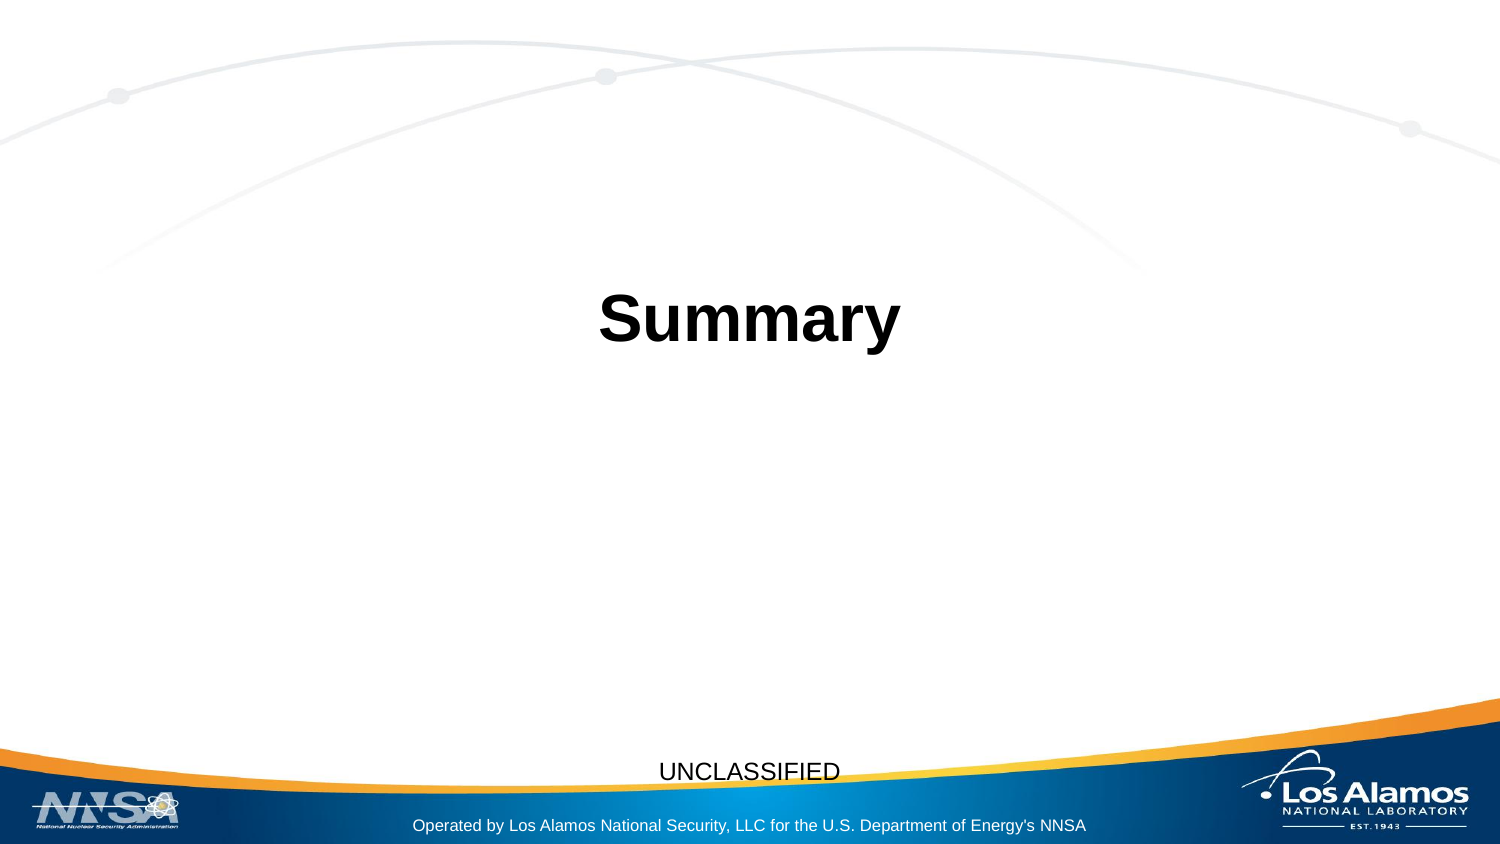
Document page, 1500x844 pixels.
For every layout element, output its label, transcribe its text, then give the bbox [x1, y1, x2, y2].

picture [0, 0, 1500, 844]
title Summary [112, 259, 1388, 450]
